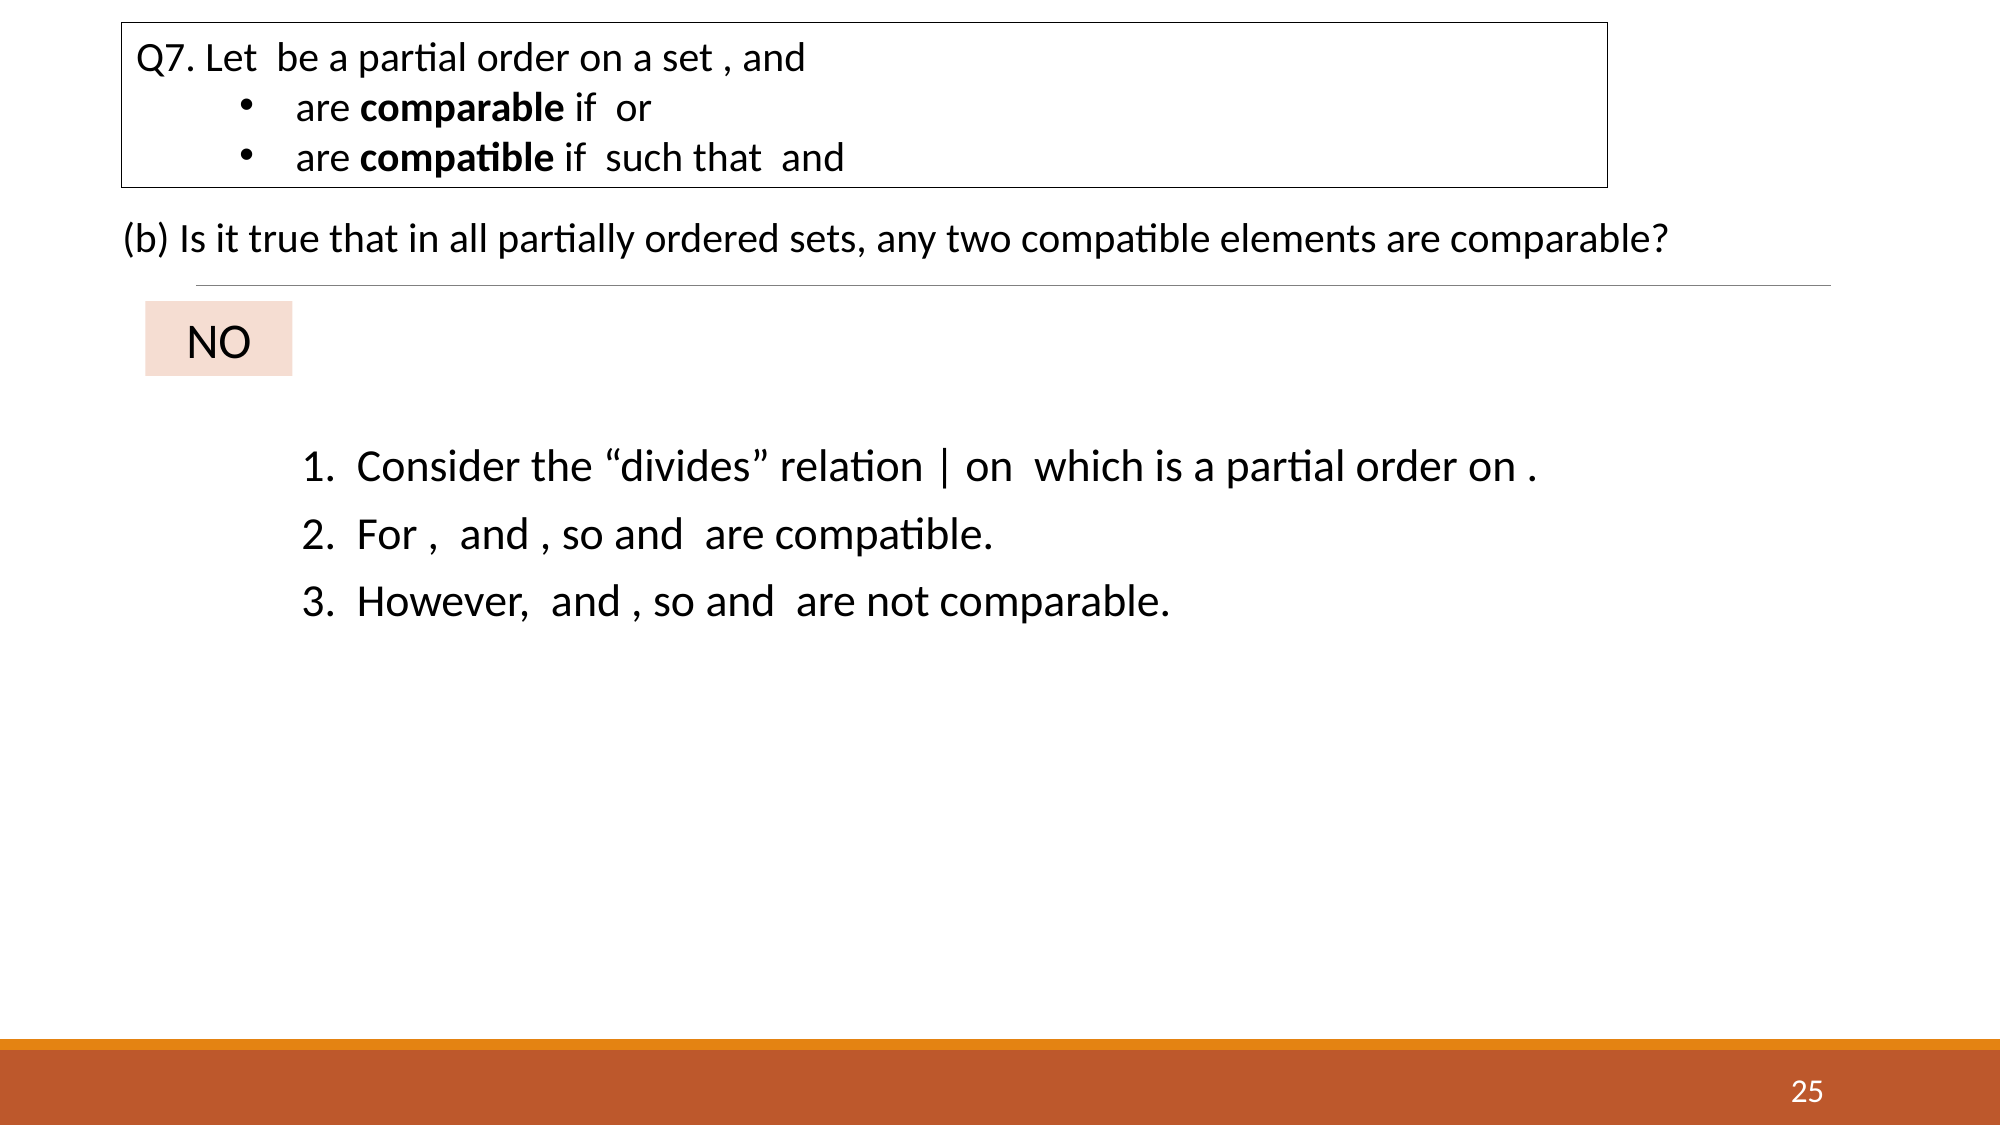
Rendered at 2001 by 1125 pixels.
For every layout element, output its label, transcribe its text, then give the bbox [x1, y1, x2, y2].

slide_number 25 [1624, 1059, 1840, 1120]
text_box NO [145, 301, 293, 376]
text_box (b) Is it true that in all partially ordered sets, any two compatible elements are comparable? [107, 203, 1764, 268]
